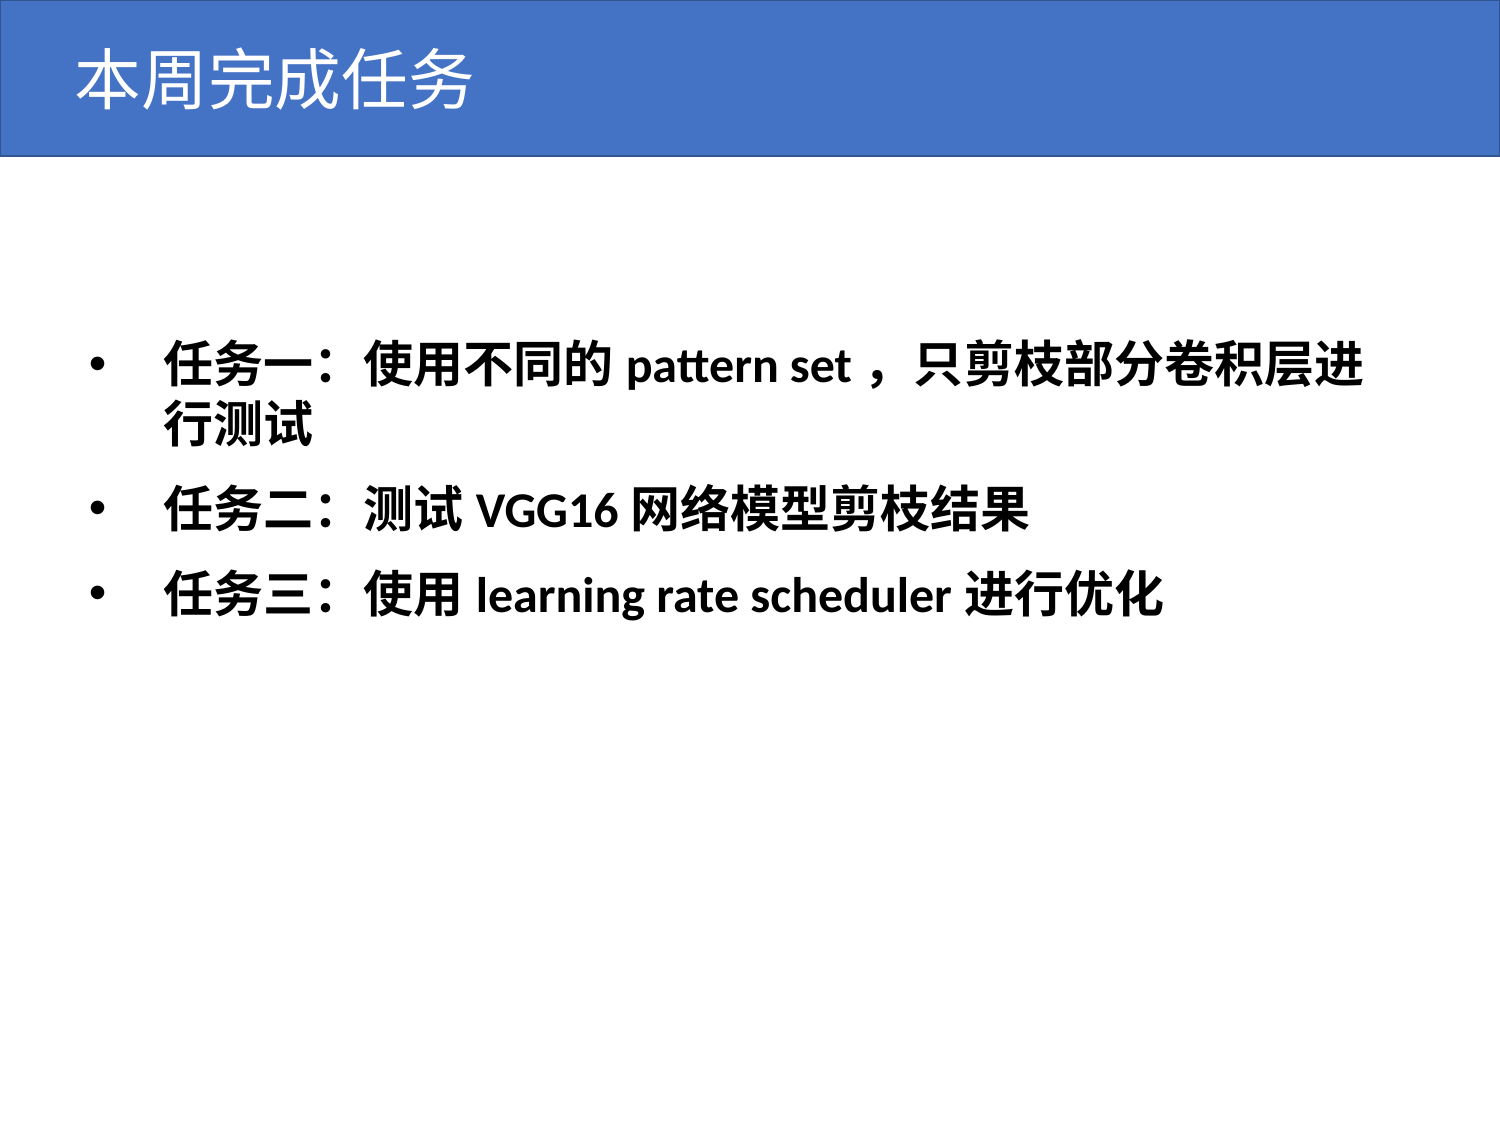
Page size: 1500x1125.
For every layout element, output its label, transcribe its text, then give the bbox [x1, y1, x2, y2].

text_box [0, 0, 1500, 157]
text_box 任务一：使用不同的pattern set，只剪枝部分卷积层进行测试 任务二：测试VGG16网络模型剪枝结果 任务三：使用learning rate scheduler进行优化 [73, 325, 1413, 630]
text_box 本周完成任务 [59, 30, 490, 125]
